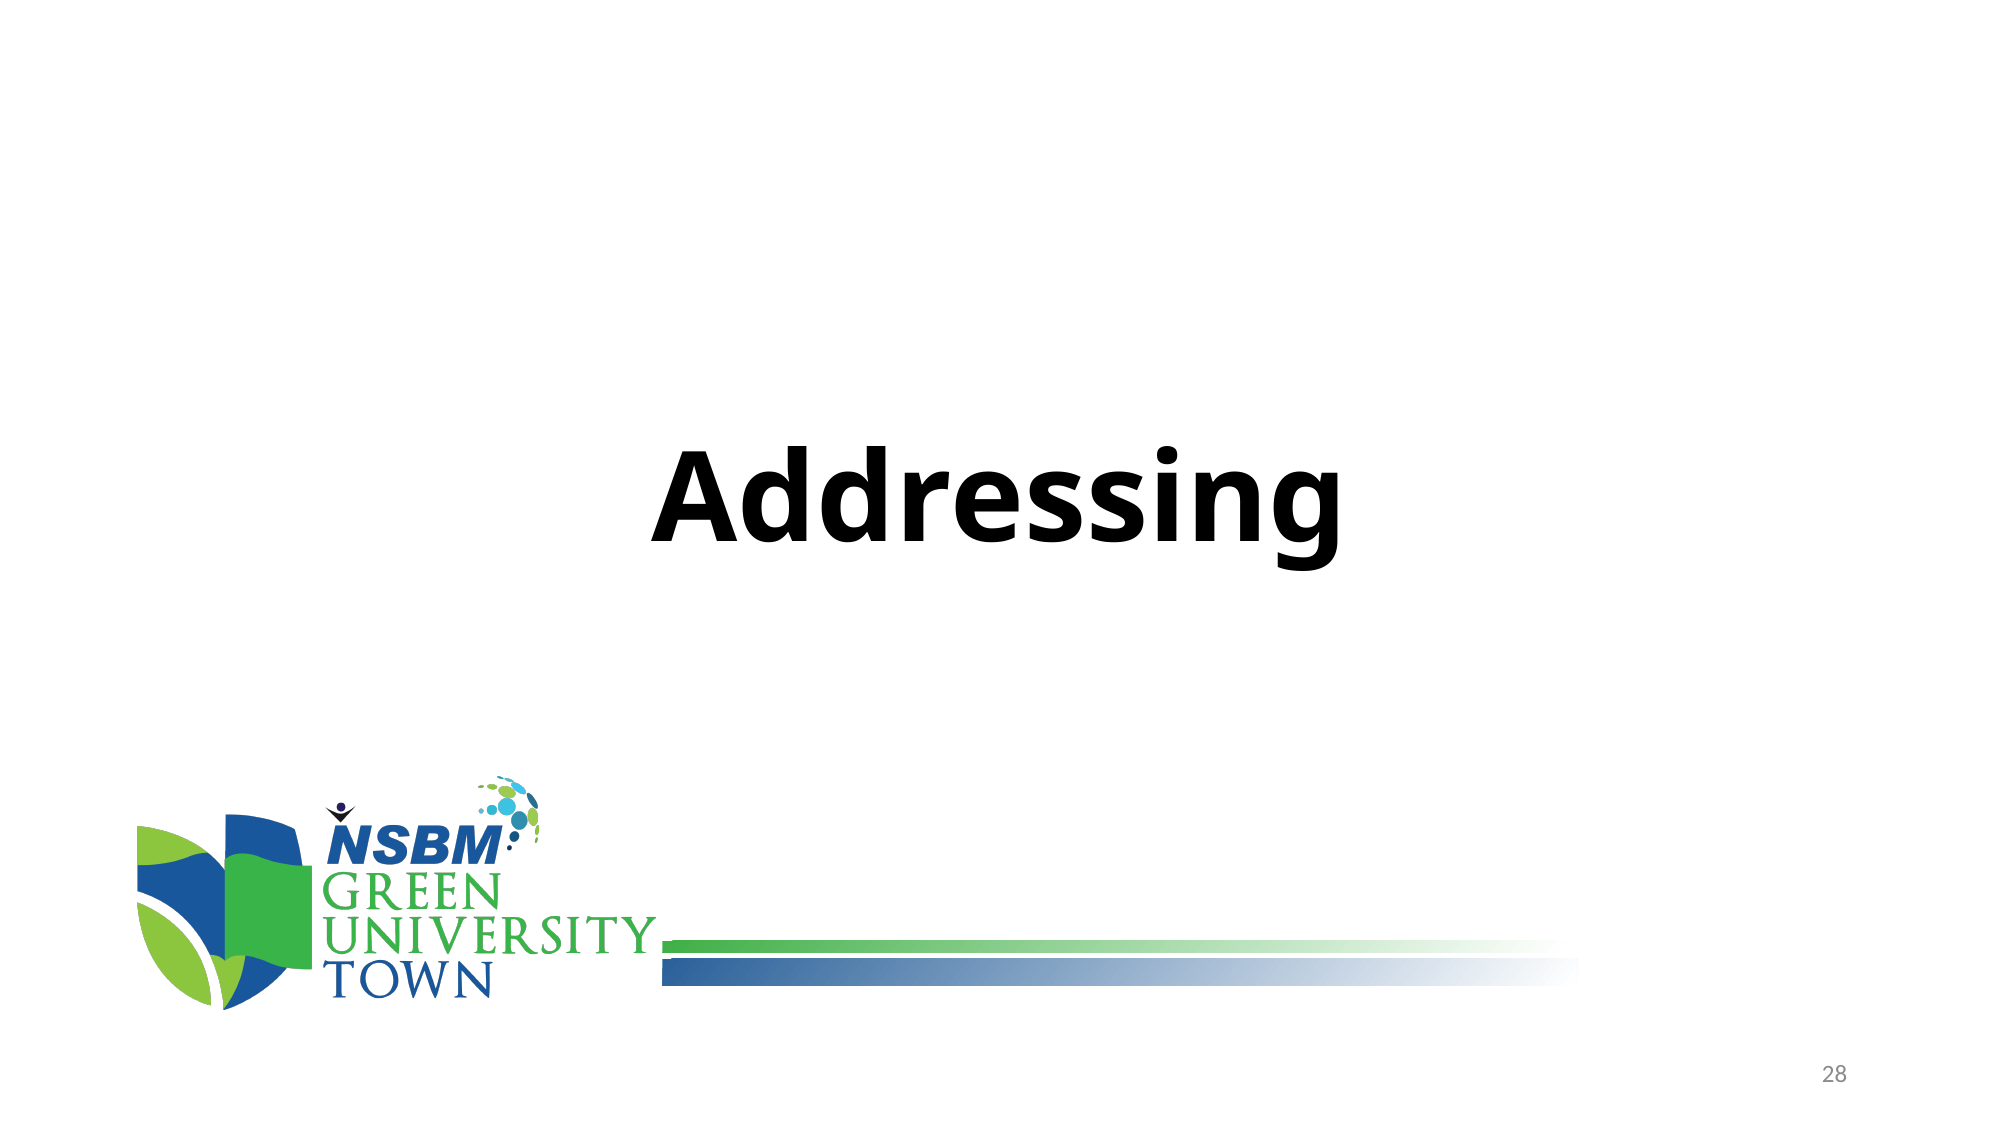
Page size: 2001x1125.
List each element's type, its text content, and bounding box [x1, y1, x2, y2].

picture [137, 776, 656, 1010]
slide_number 28 [1412, 1042, 1863, 1103]
title Addressing [249, 184, 1750, 576]
